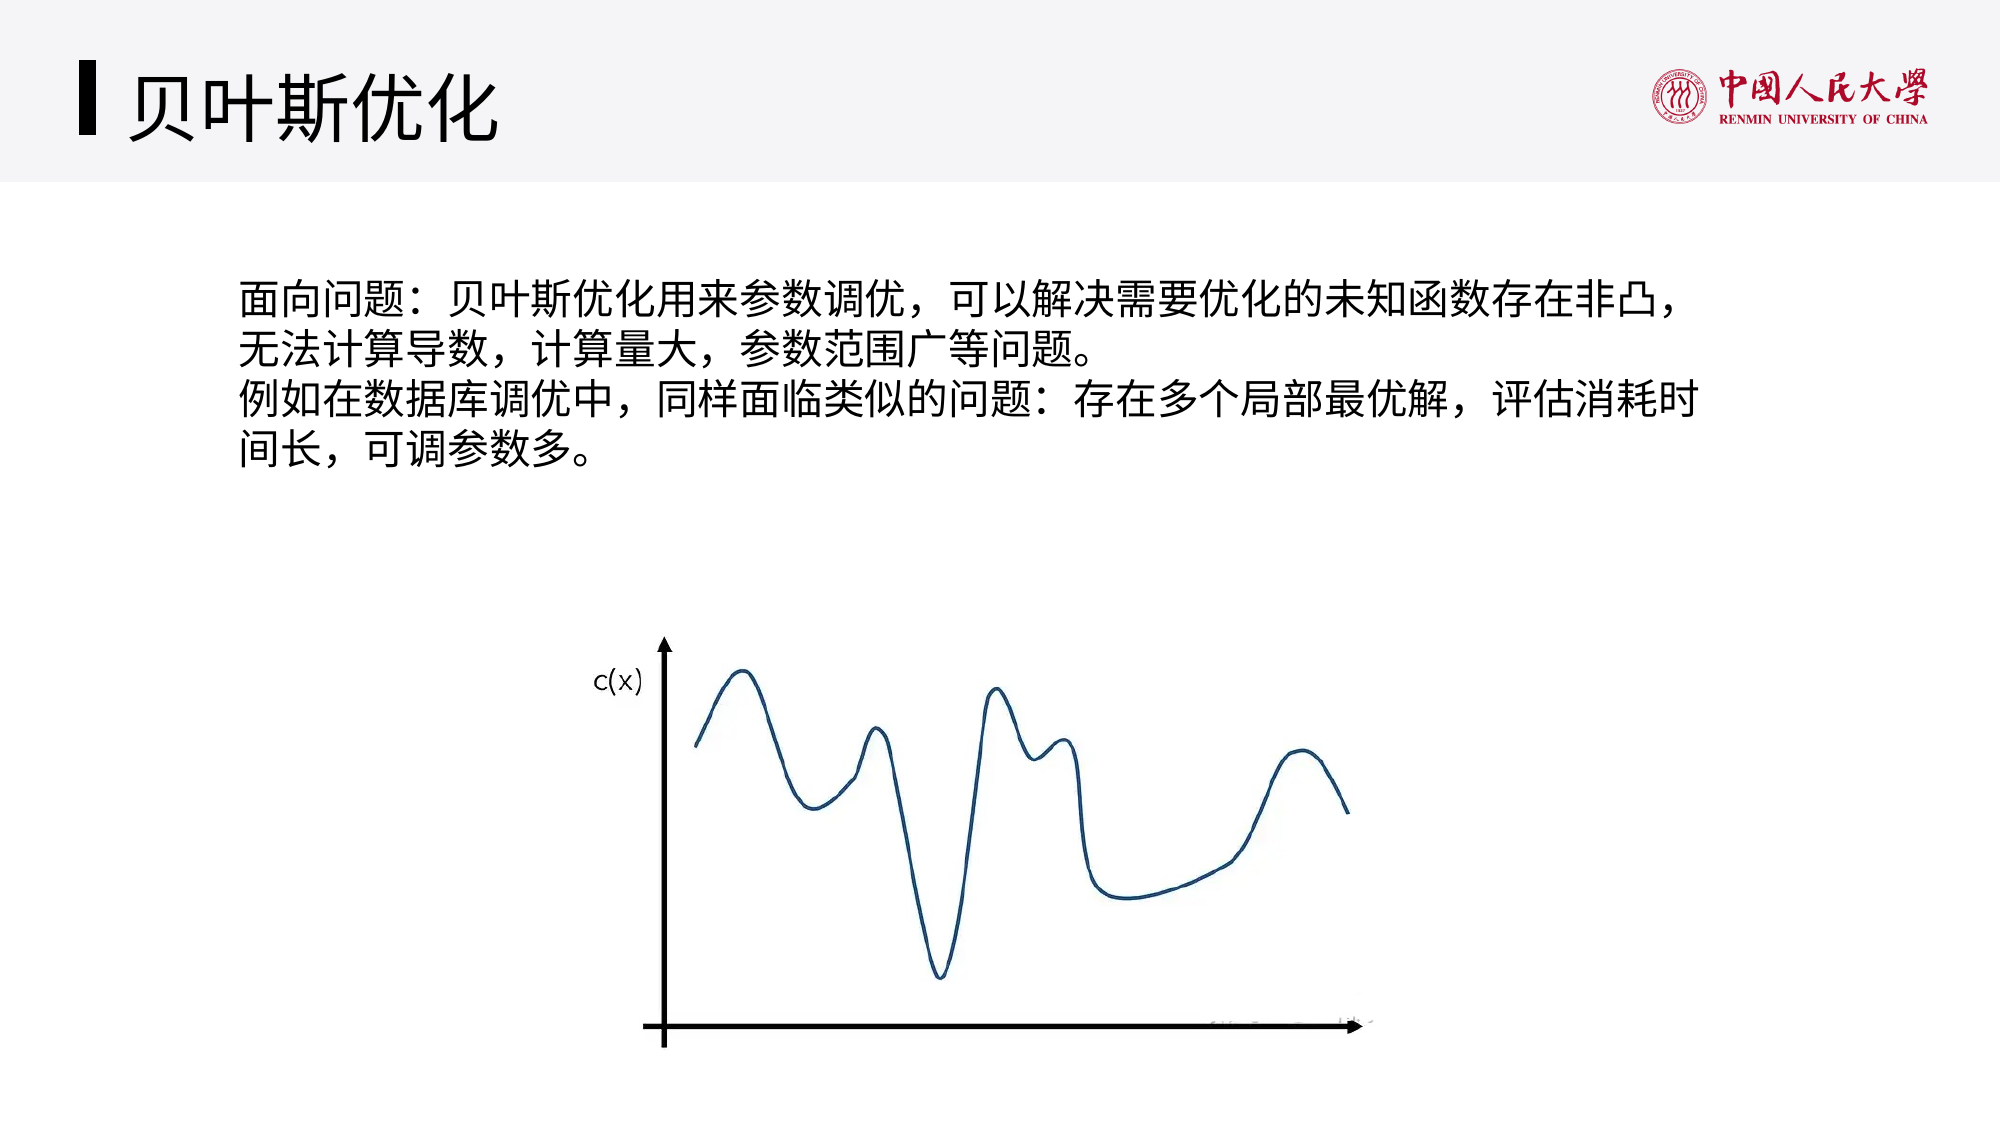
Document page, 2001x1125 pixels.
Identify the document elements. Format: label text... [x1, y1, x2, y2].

text_box 面向问题：贝叶斯优化用来参数调优，可以解决需要优化的未知函数存在非凸，无法计算导数，计算量大，参数范围广等问题。 例如在数据库调优中，同样面临类似的问题：存在多个局部最优解，评估消耗时间长，可调参数多。 [223, 265, 1744, 481]
text_box 贝叶斯优化 [124, 40, 1925, 166]
text_box [0, 0, 2000, 183]
picture [1652, 68, 1928, 124]
picture [479, 632, 1521, 1052]
